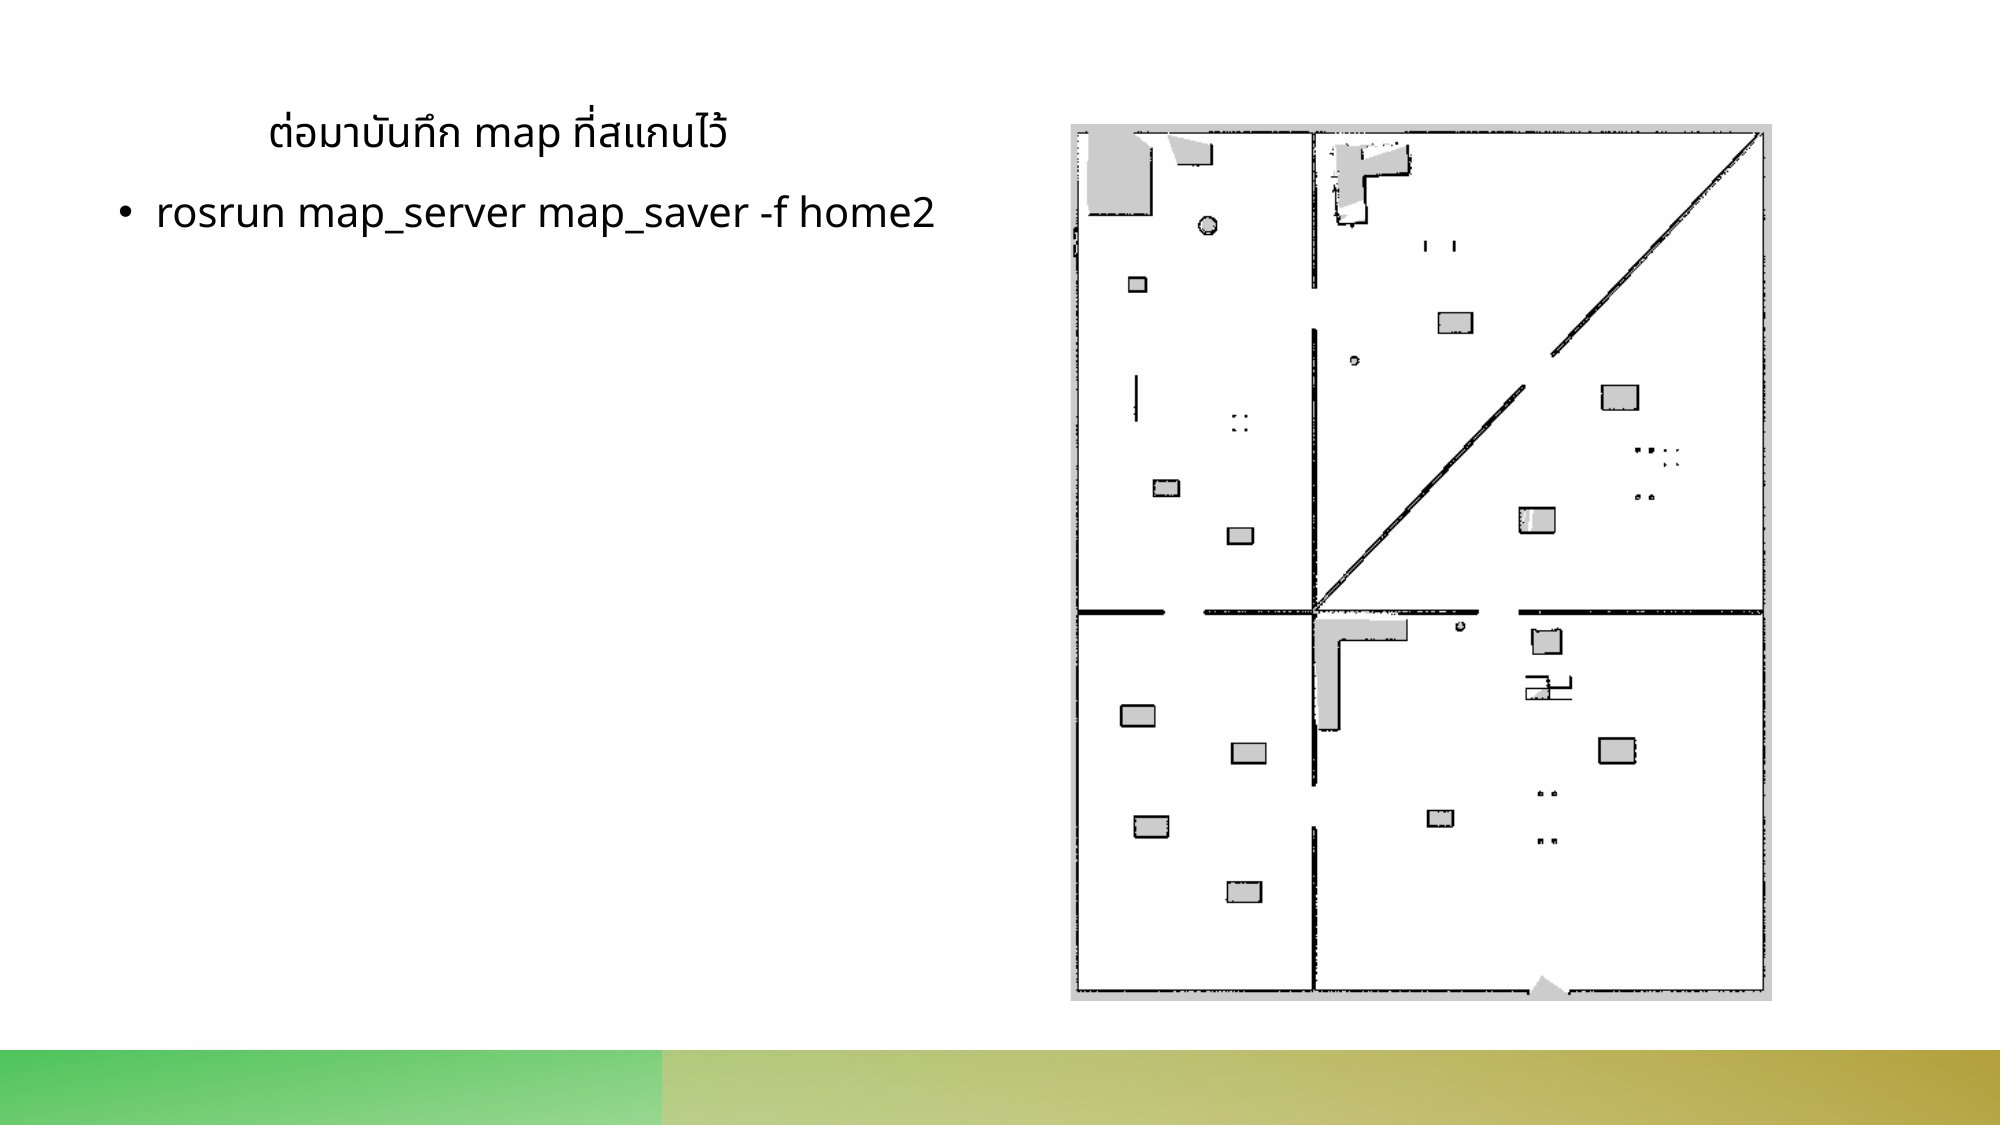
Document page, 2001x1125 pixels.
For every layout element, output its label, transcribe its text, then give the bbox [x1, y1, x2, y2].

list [1070, 124, 1773, 1001]
text_box ต่อมาบันทึก map ที่สแกนไว้ rosrun map_server map_saver -f home2 [118, 95, 1799, 745]
